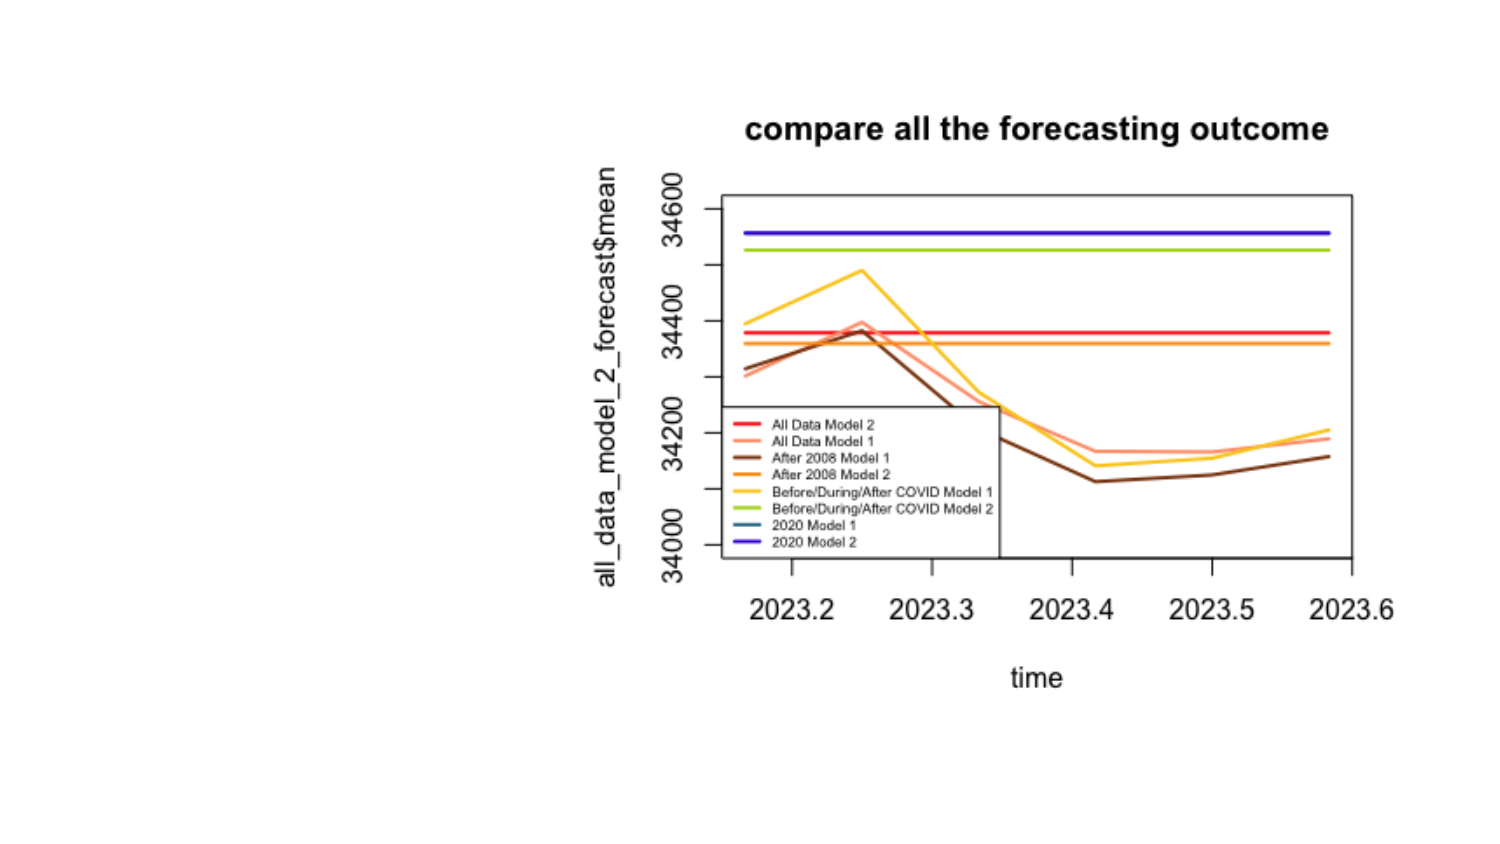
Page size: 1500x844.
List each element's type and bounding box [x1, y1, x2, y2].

picture [585, 58, 1424, 730]
